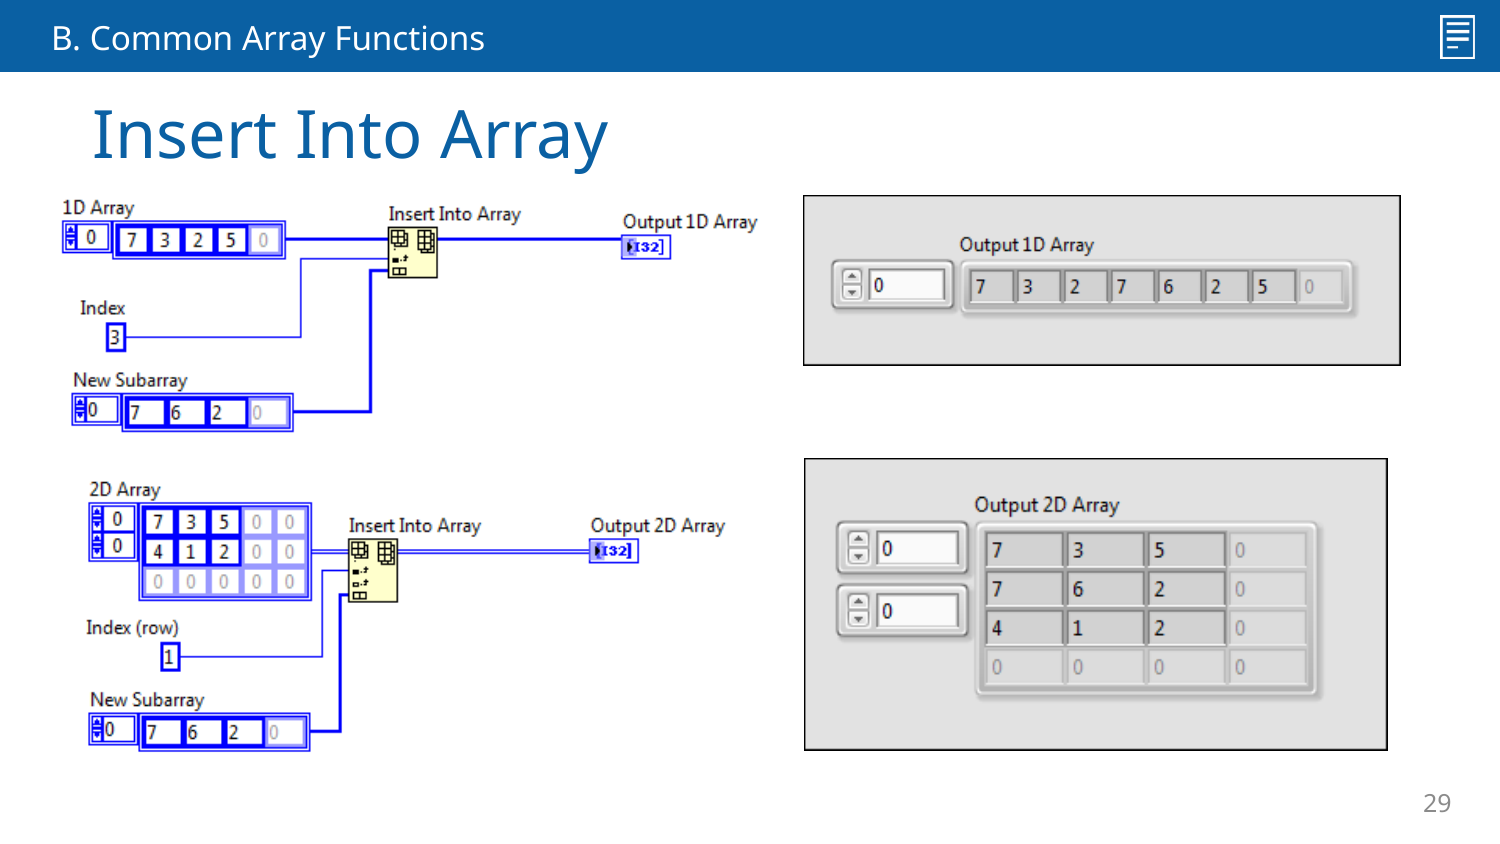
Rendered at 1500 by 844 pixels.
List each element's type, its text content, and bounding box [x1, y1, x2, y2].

picture [803, 195, 1401, 366]
picture [1440, 15, 1475, 59]
list Insert Into Array [78, 84, 1366, 282]
picture [42, 182, 781, 785]
list B. Common Array Functions [35, 9, 1113, 63]
picture [803, 458, 1389, 751]
slide_number 29 [1400, 782, 1475, 828]
